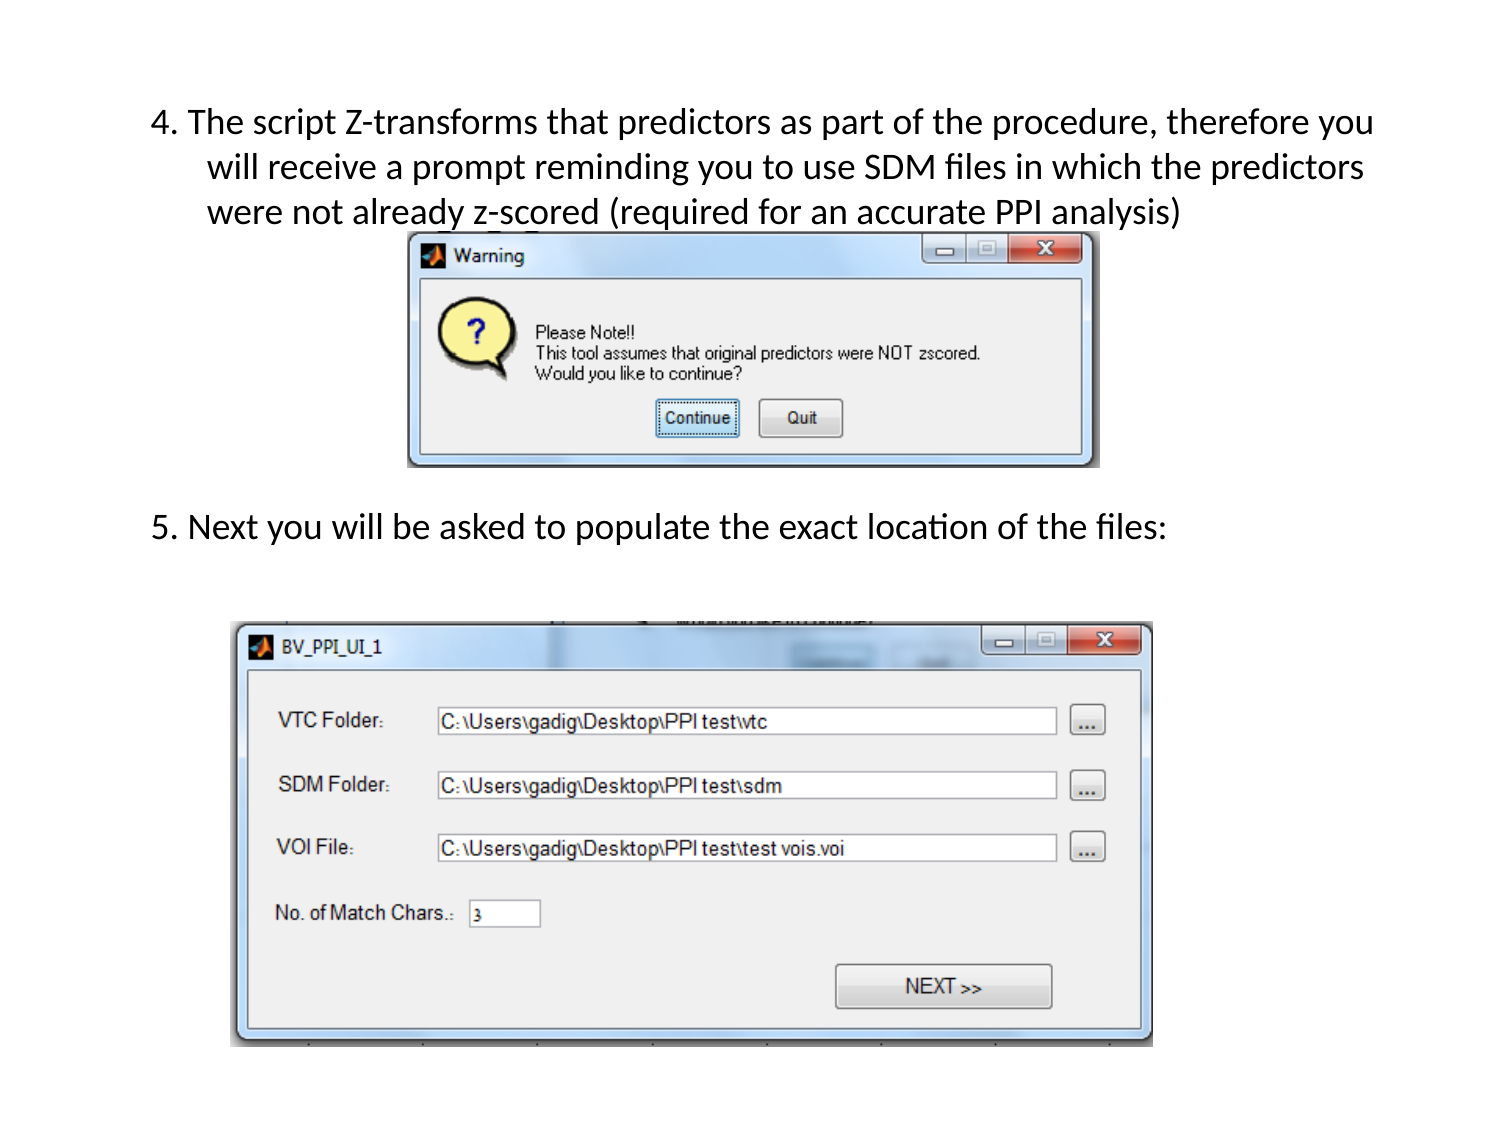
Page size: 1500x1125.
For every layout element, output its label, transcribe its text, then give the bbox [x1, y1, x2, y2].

picture [407, 231, 1100, 468]
picture [229, 621, 1153, 1047]
text_box 4. The script Z-transforms that predictors as part of the procedure, therefore you will receive a prompt reminding you to use SDM files in which the predictors were not already z-scored (required for an accurate PPI analysis) 5. Next you will be asked to populate the exact location of the files: [135, 89, 1418, 555]
